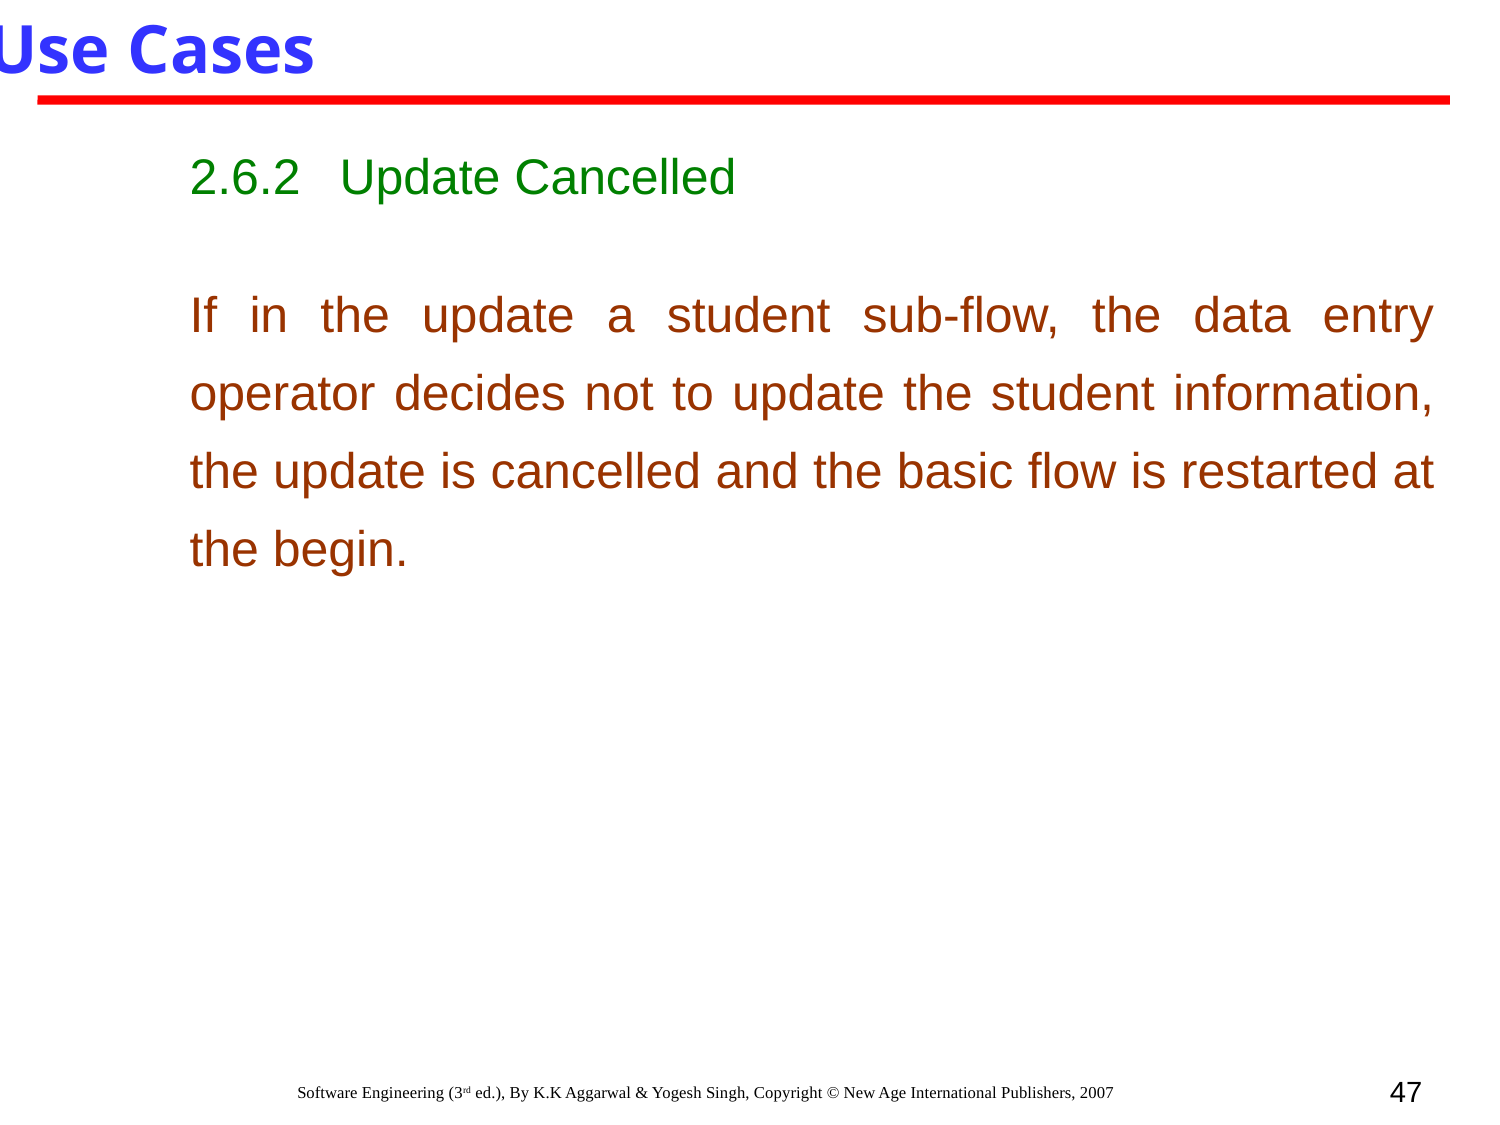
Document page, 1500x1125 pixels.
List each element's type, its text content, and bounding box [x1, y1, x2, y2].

text_box Use Cases [0, 0, 332, 95]
slide_number 47 [1087, 1065, 1438, 1116]
text_box 2.6.2 Update Cancelled If in the update a student sub-flow, the data entry operator decides not to update the student information, the update is cancelled and the basic flow is restarted at the begin. [24, 137, 1450, 584]
